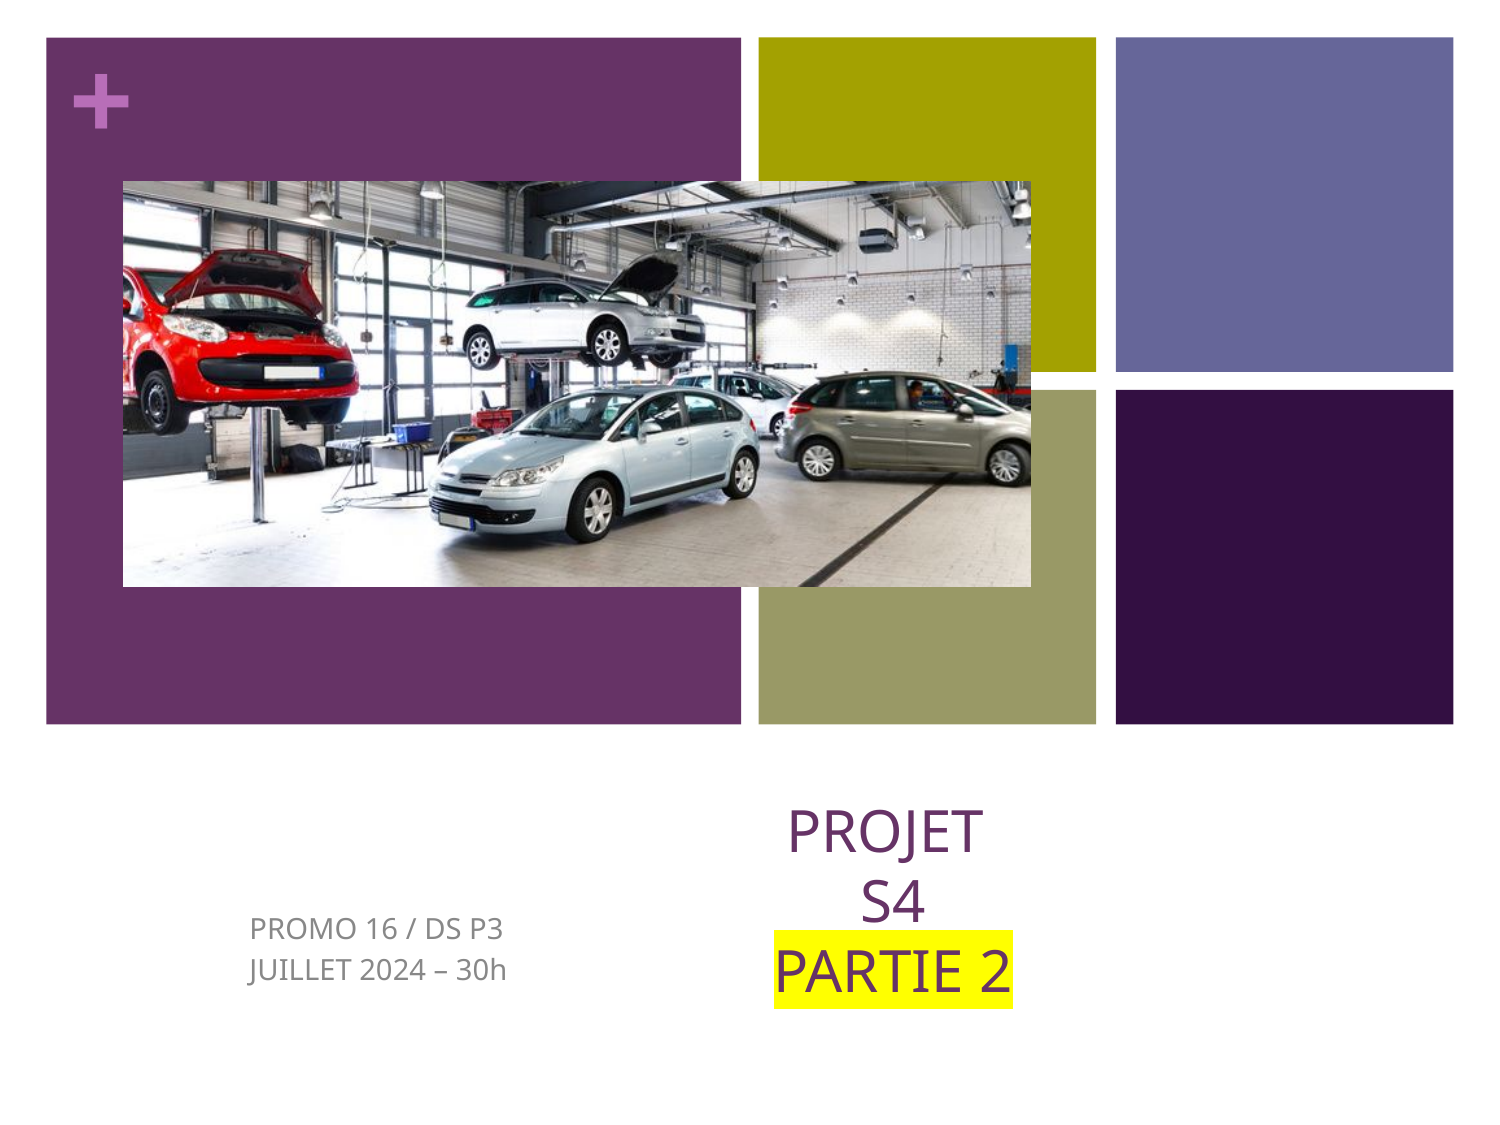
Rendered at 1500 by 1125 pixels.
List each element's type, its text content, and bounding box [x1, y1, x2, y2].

picture [123, 181, 1031, 587]
title PROJET S4 PARTIE 2 [242, 786, 1500, 1081]
subtitle PROMO 16 / DS P3 JUILLET 2024 – 30h [234, 902, 1450, 1079]
